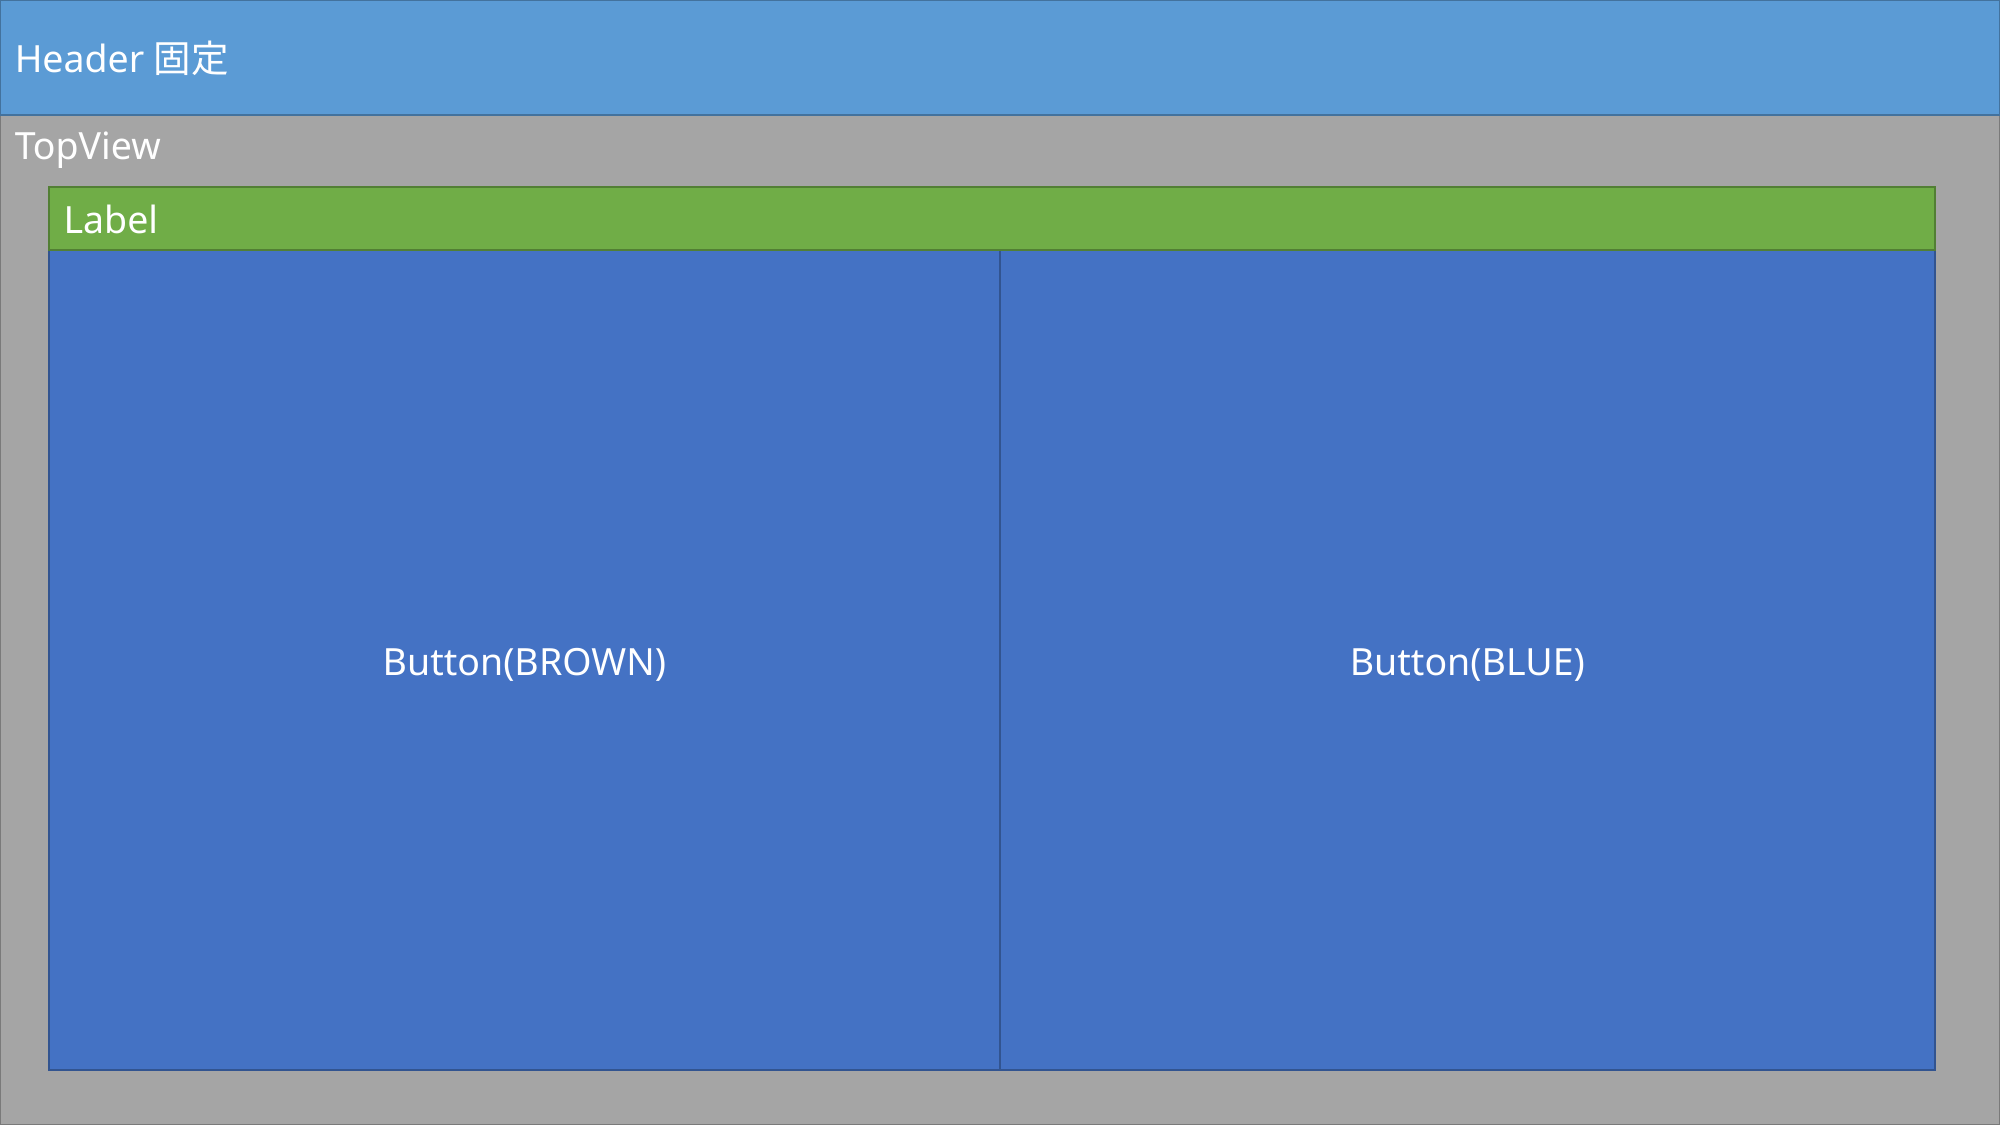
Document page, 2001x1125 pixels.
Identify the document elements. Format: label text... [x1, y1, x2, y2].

text_box Header固定 [0, 0, 2000, 116]
text_box TopView [0, 116, 2000, 1125]
text_box Button(BLUE) [999, 251, 1936, 1071]
text_box Button(BROWN) [48, 251, 999, 1071]
text_box Label [48, 186, 1936, 251]
